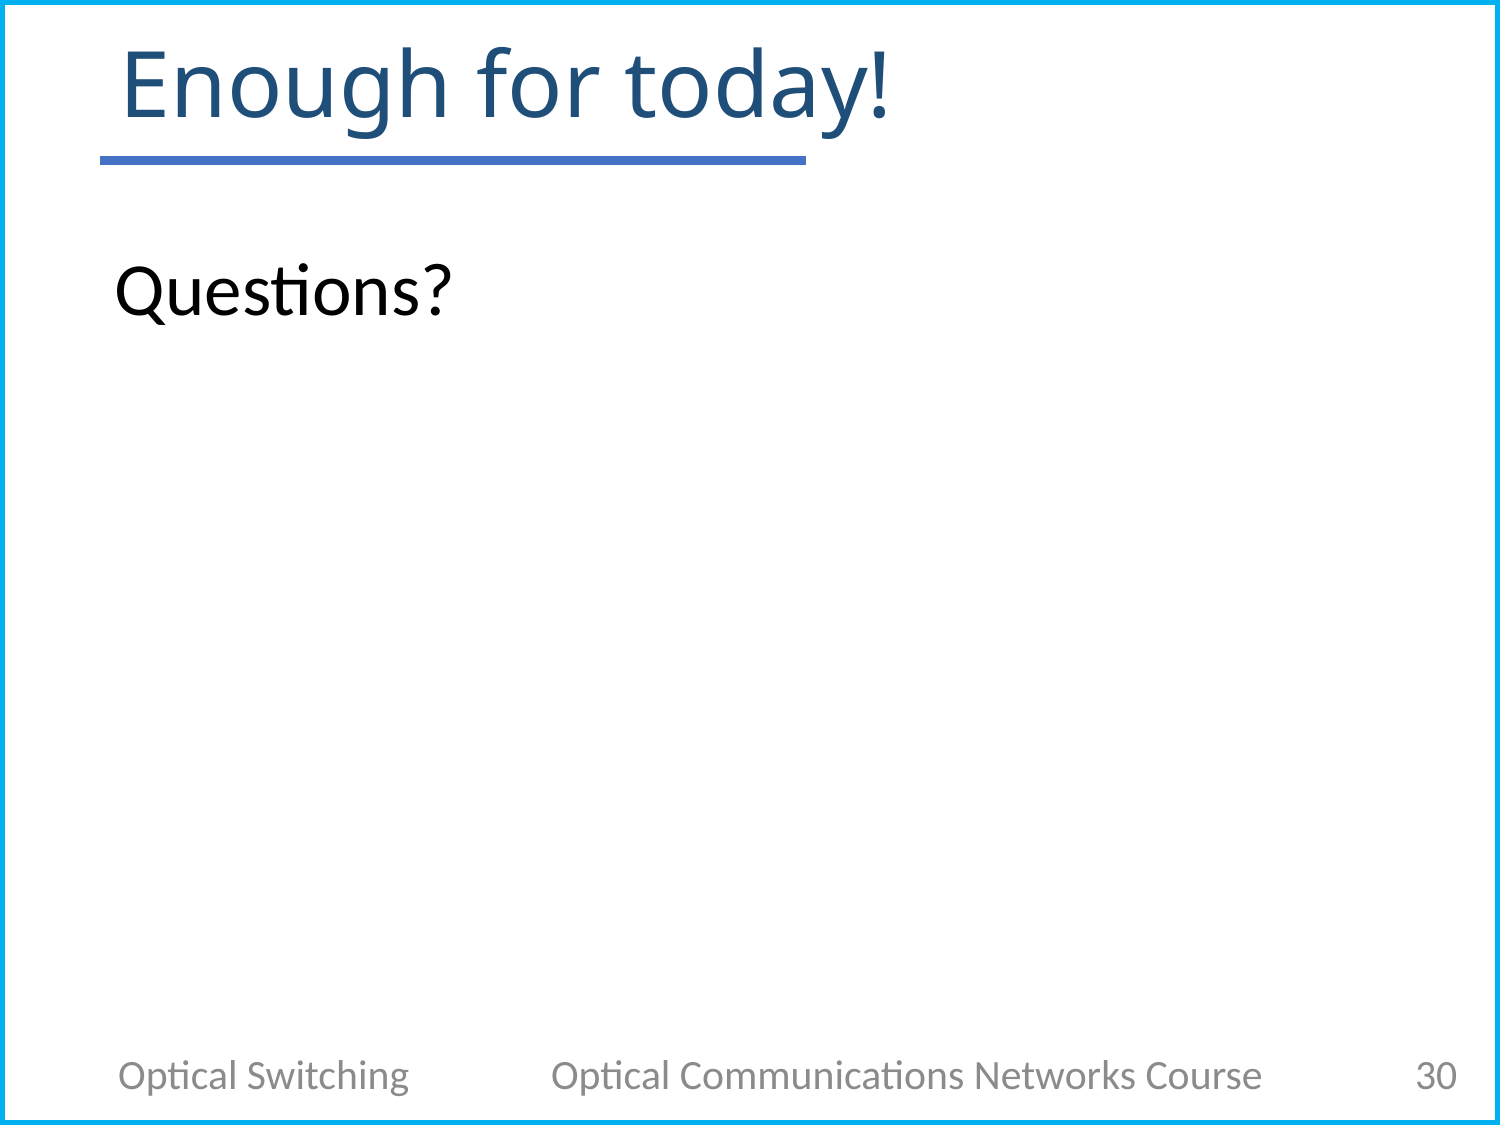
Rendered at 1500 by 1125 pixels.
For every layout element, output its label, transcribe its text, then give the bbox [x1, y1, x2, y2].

slide_number 30 [1369, 1042, 1473, 1103]
list Questions? [99, 243, 1394, 962]
title Enough for today! [104, 23, 1399, 152]
footer Optical Communications Networks Course [496, 1042, 1317, 1103]
slide_number Optical Switching [103, 1042, 441, 1103]
